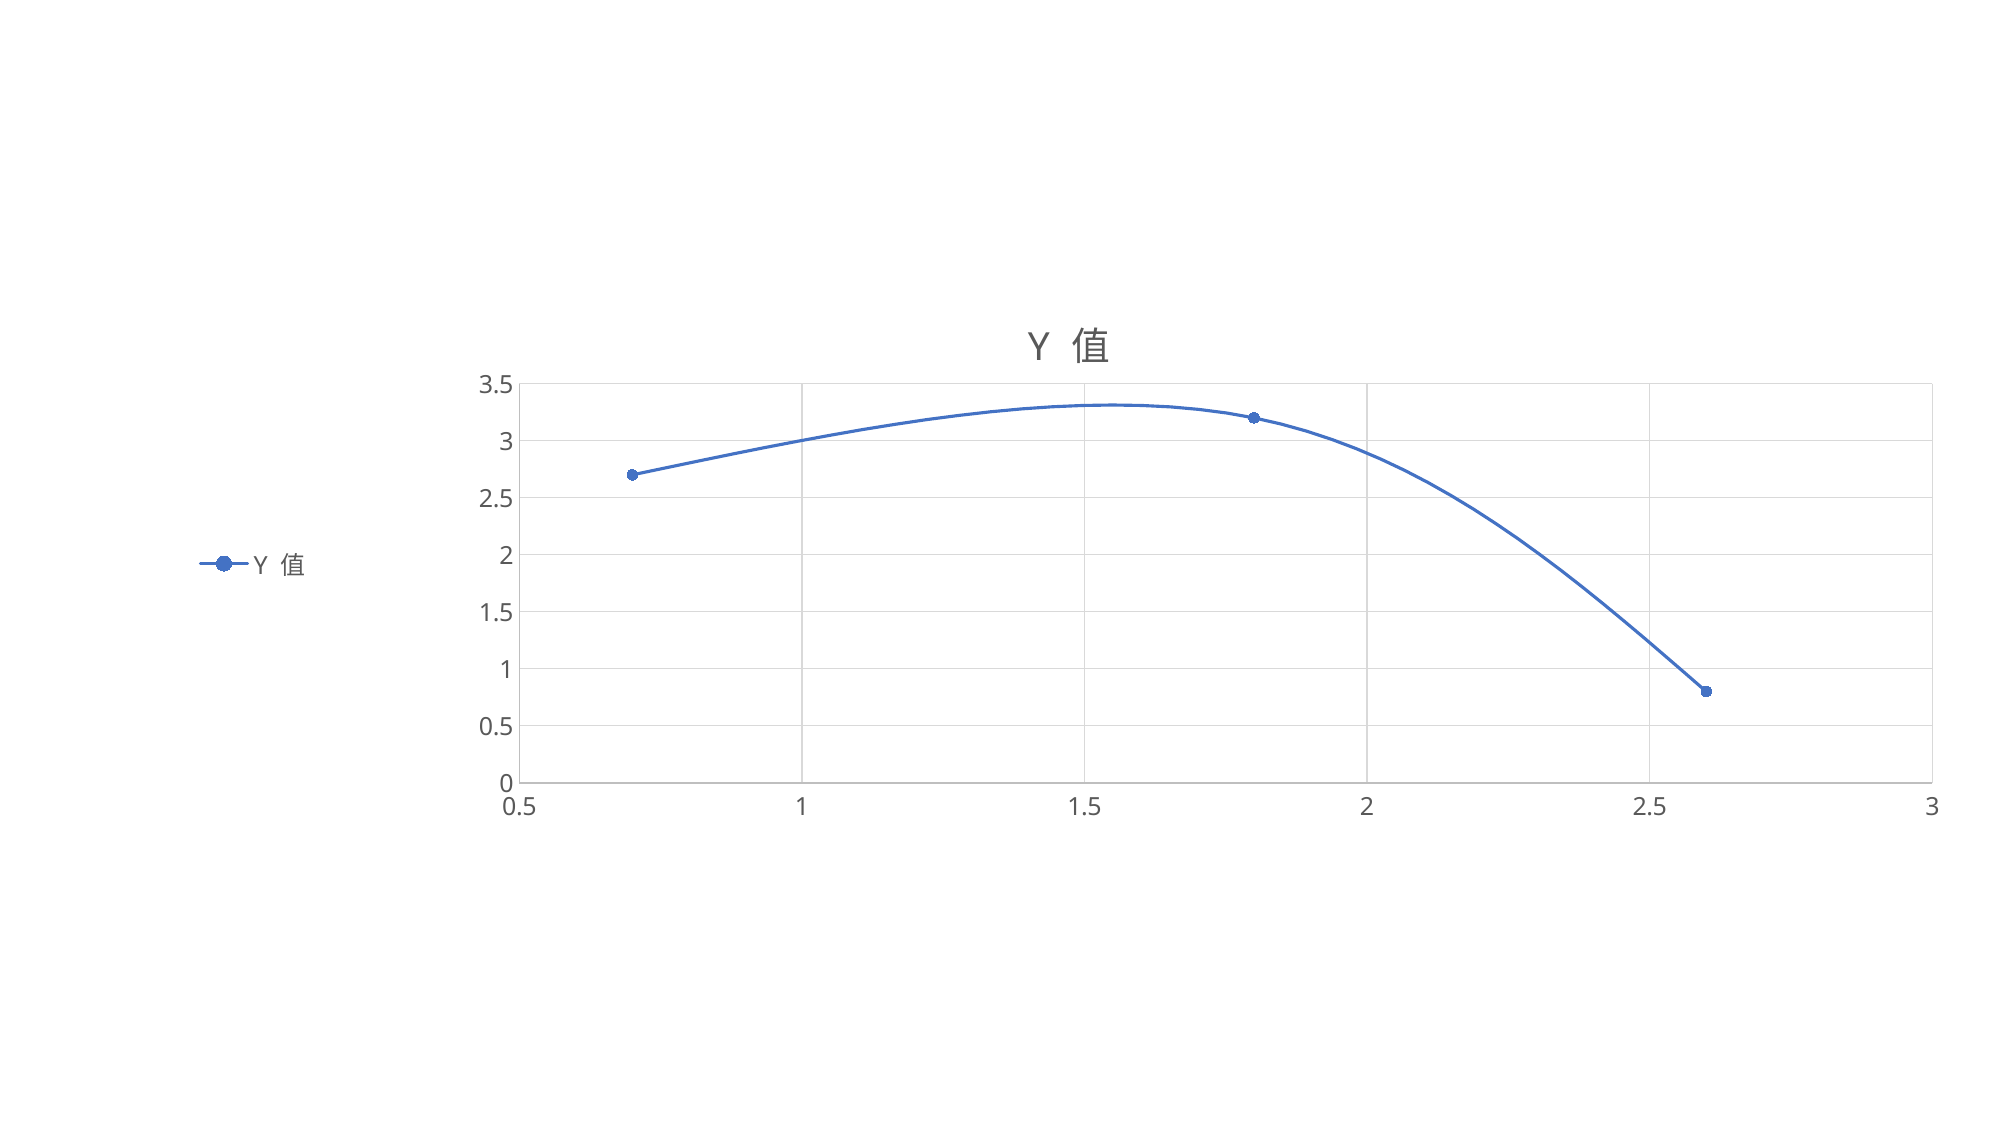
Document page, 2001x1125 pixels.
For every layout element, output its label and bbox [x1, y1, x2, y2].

chart [37, 288, 1962, 836]
